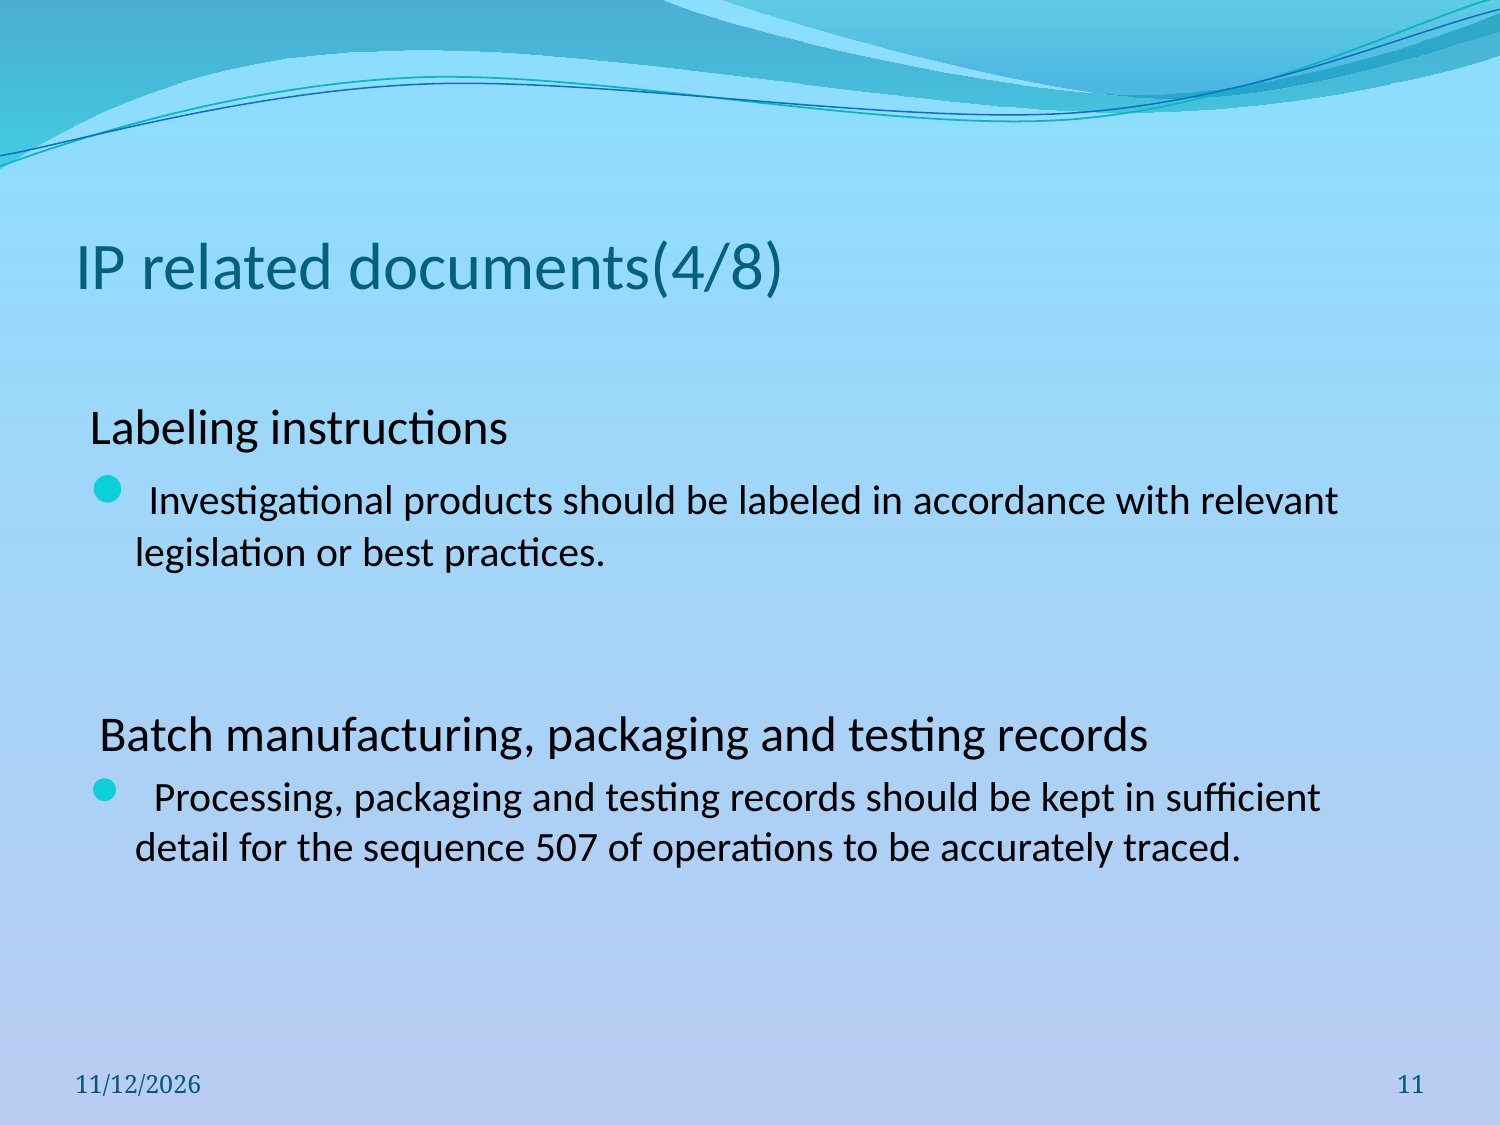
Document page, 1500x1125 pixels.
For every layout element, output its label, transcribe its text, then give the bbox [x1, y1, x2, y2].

list Labeling instructions Investigational products should be labeled in accordance with relevant legislation or best practices. Batch manufacturing, packaging and testing records Processing, packaging and testing records should be kept in sufficient detail for the sequence 507 of operations to be accurately traced. [75, 317, 1425, 1038]
slide_number 11 [1299, 1042, 1425, 1103]
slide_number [75, 1042, 425, 1103]
title IP related documents(4/8) [75, 115, 1425, 303]
